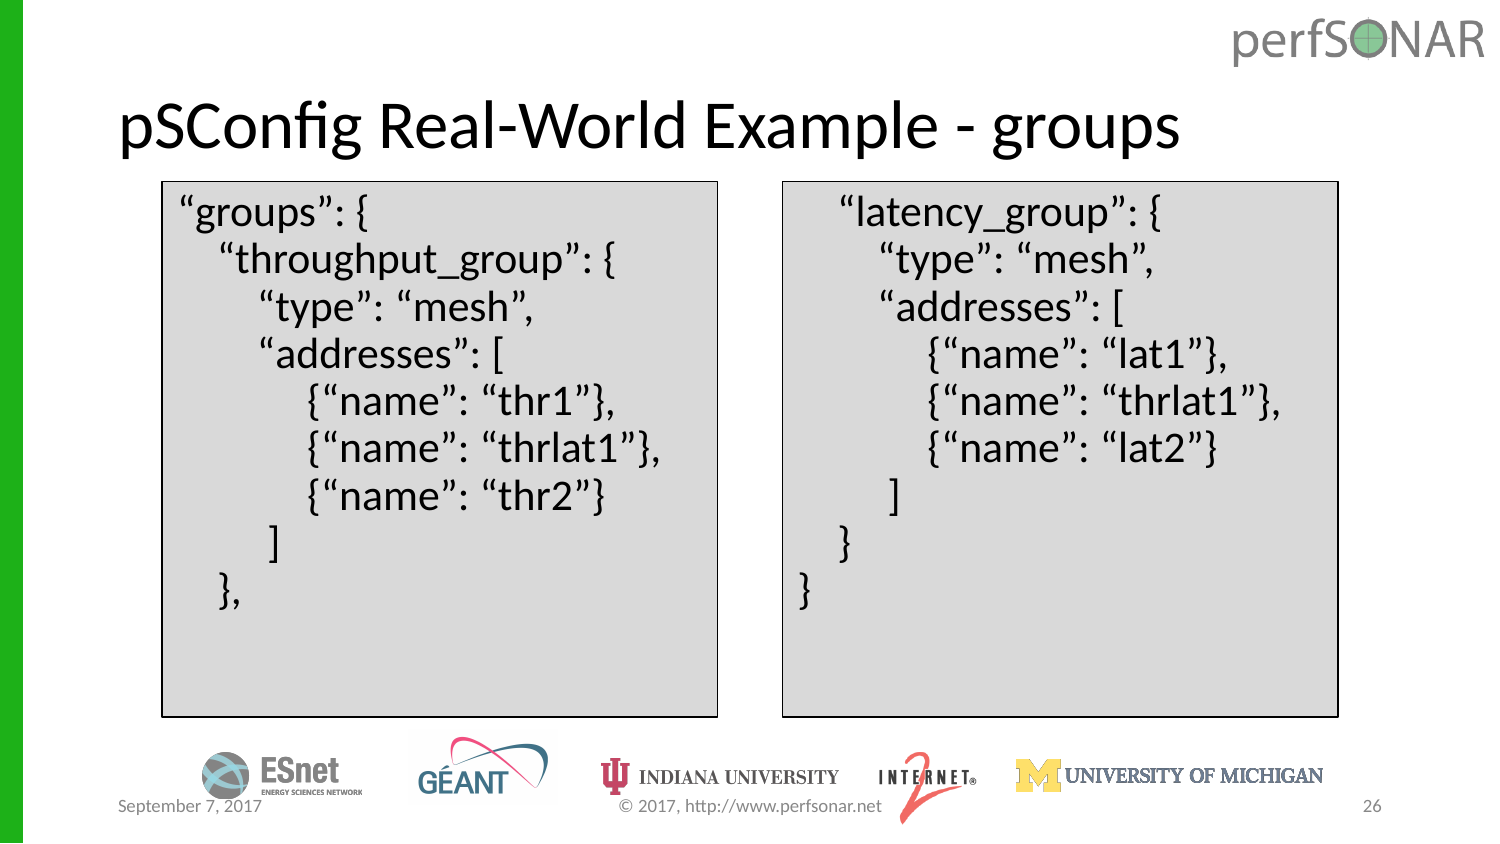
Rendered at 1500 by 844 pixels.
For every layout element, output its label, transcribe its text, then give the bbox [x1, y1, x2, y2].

slide_number 26 [1059, 782, 1397, 827]
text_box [202, 752, 362, 782]
picture [1016, 759, 1323, 792]
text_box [601, 758, 839, 782]
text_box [876, 750, 979, 782]
footer © 2017, http://www.perfsonar.net [496, 782, 1004, 827]
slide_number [103, 782, 441, 827]
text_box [408, 729, 558, 805]
list “latency_group”: { “type”: “mesh”, “addresses”: [ {“name”: “lat1”}, {“name”: “thrlat1”}, {“name”: “lat2”} ] } } [782, 181, 1338, 717]
title pSConfig Real-World Example - groups [103, 44, 1397, 208]
list “groups”: { “throughput_group”: { “type”: “mesh”, “addresses”: [ {“name”: “thr1”}, {“name”: “thrlat1”}, {“name”: “thr2”} ] }, [162, 181, 718, 717]
